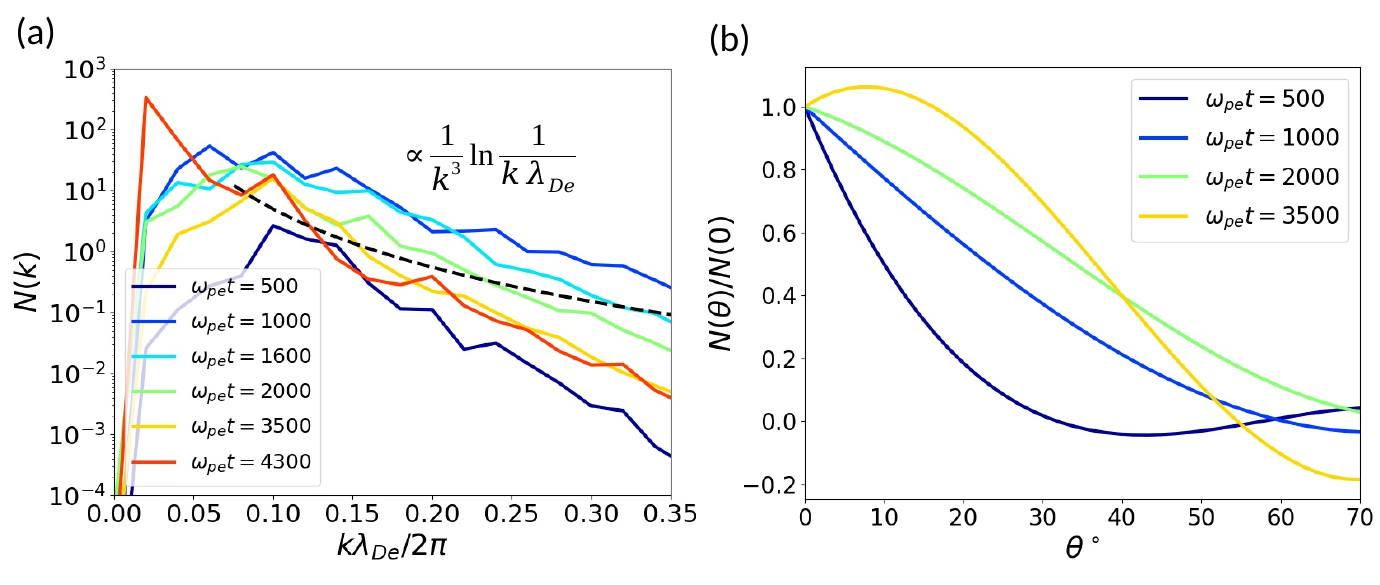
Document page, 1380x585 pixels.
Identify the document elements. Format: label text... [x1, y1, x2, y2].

picture [10, 47, 1375, 562]
text_box (b) [693, 6, 890, 60]
text_box (a) [0, 0, 71, 60]
